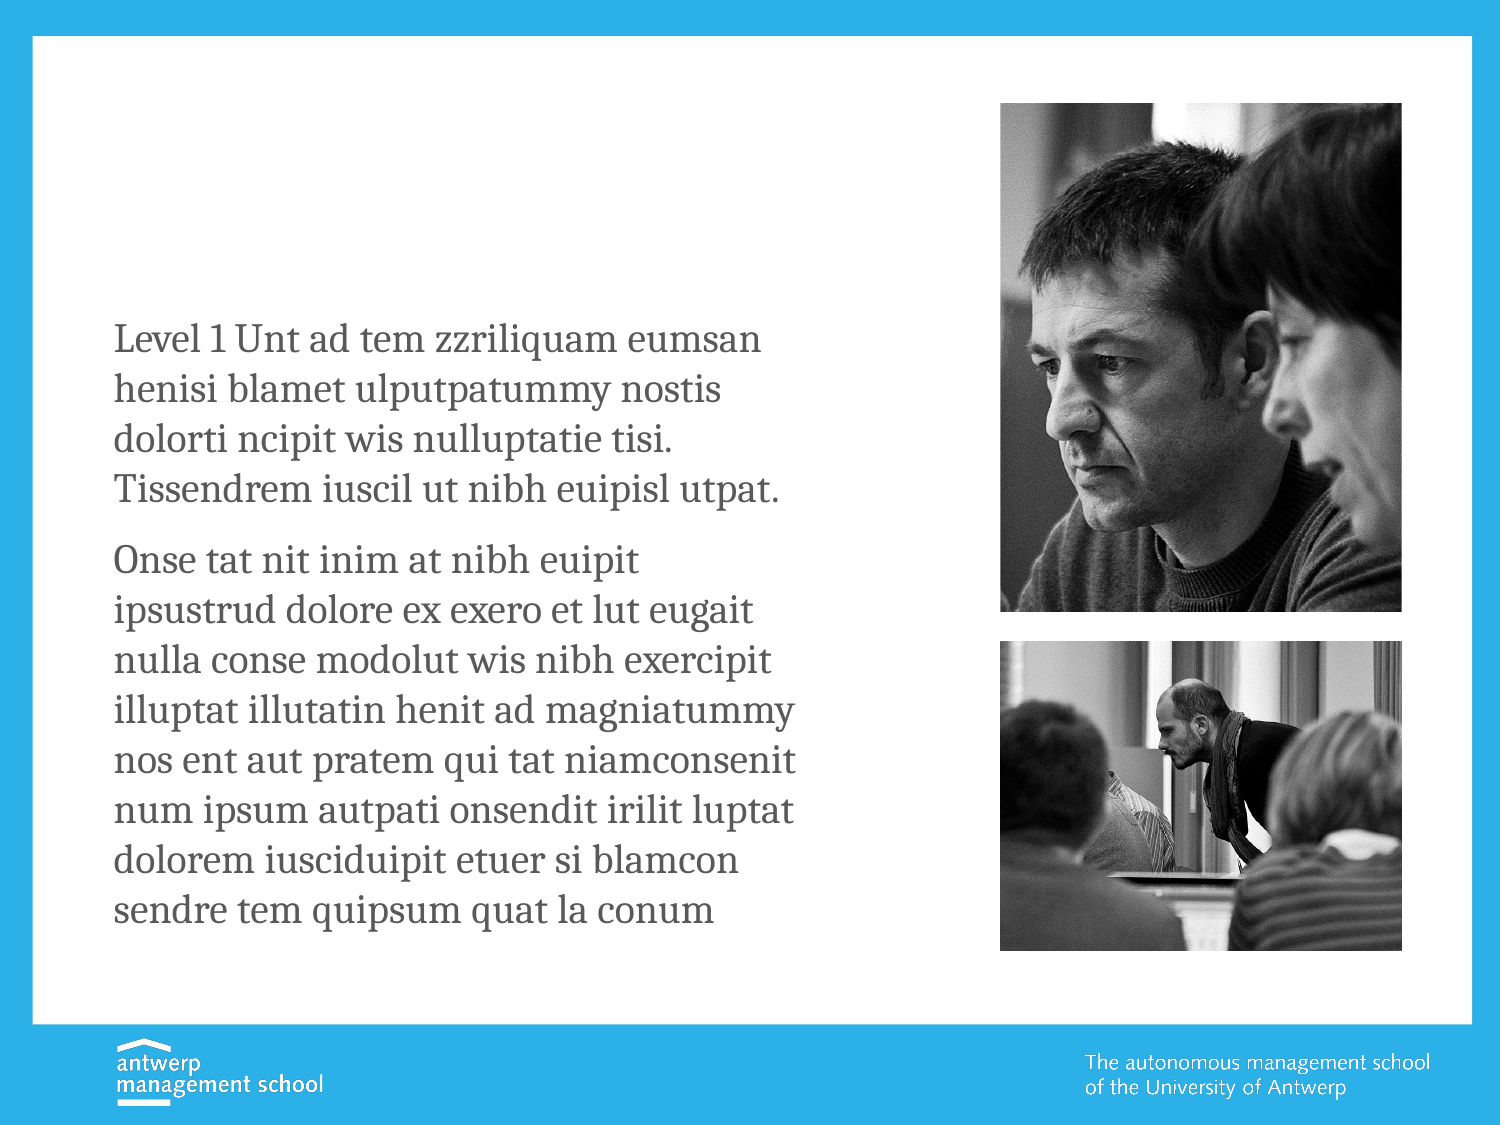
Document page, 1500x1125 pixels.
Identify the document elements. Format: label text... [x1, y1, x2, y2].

list Level 1 Unt ad tem zzriliquam eumsan henisi blamet ulputpatummy nostis dolorti ncipit wis nulluptatie tisi. Tissendrem iuscil ut nibh euipisl utpat. Onse tat nit inim at nibh euipit ipsustrud dolore ex exero et lut eugait nulla conse modolut wis nibh exercipit illuptat illutatin henit ad magniatummy nos ent aut pratem qui tat niamconsenit num ipsum autpati onsendit irilit luptat dolorem iusciduipit etuer si blamcon sendre tem quipsum quat la conum [98, 303, 847, 918]
picture [0, 0, 1500, 1125]
